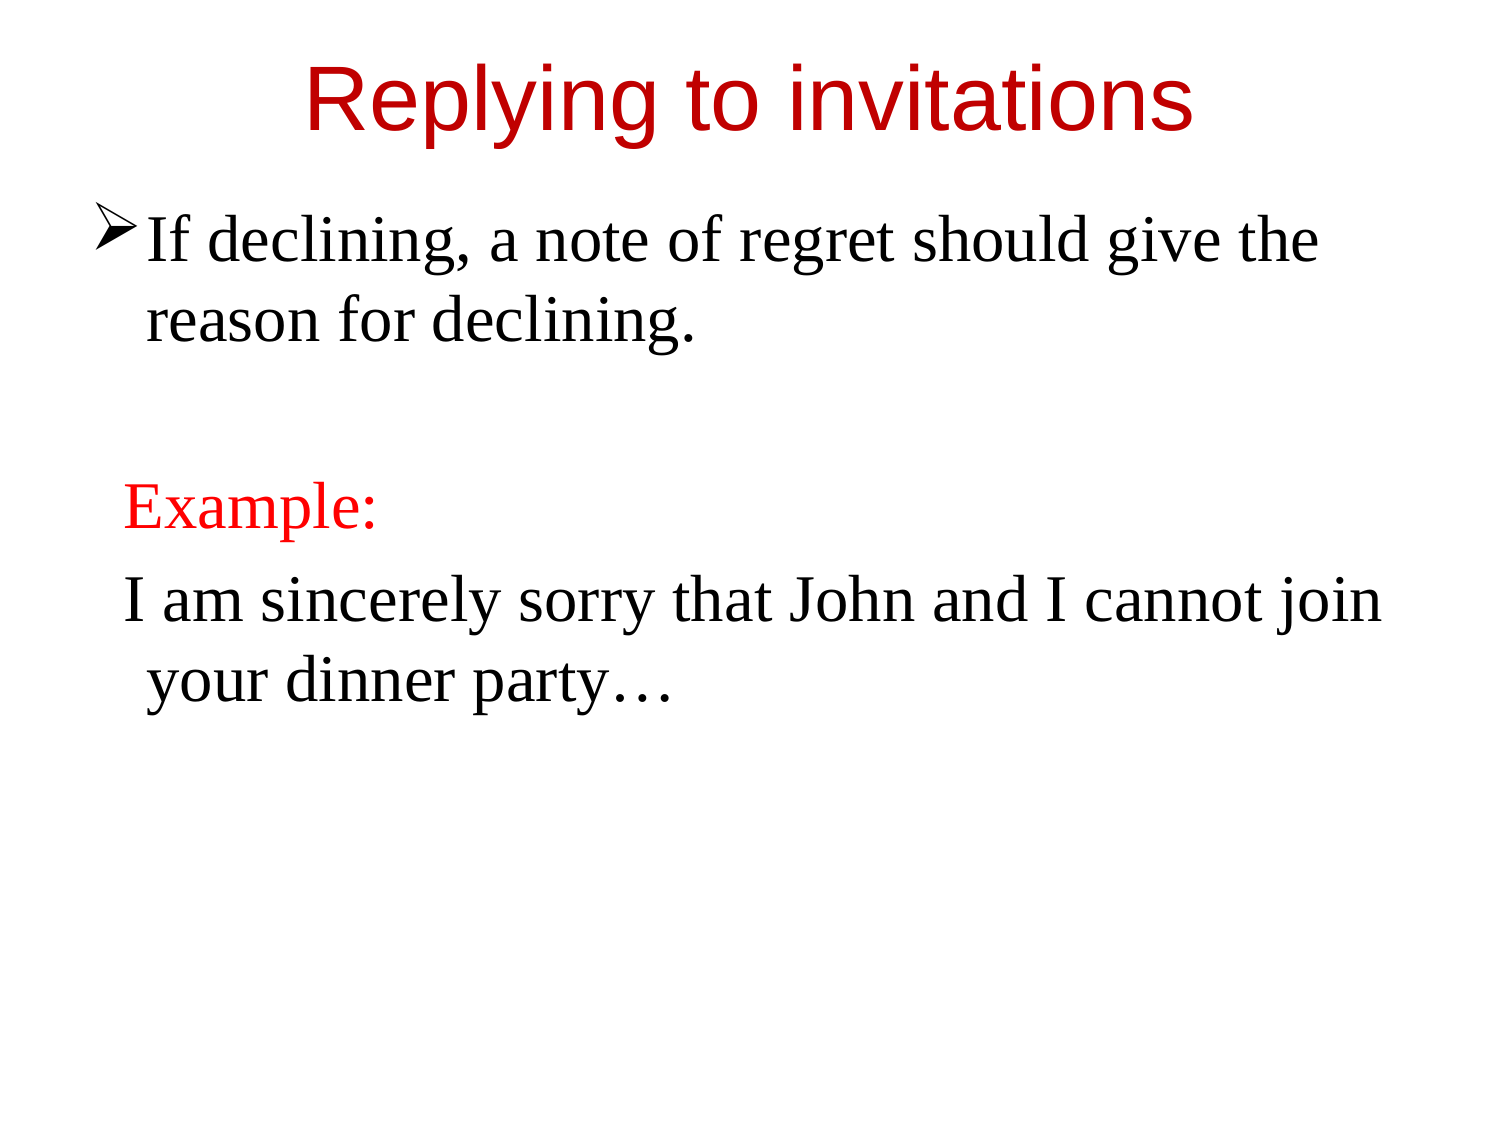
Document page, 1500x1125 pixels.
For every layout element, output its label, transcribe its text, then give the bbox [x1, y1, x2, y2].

title Replying to invitations [74, 0, 1426, 187]
list If declining, a note of regret should give the reason for declining. Example: I am sincerely sorry that John and I cannot join your dinner party… [74, 187, 1426, 931]
